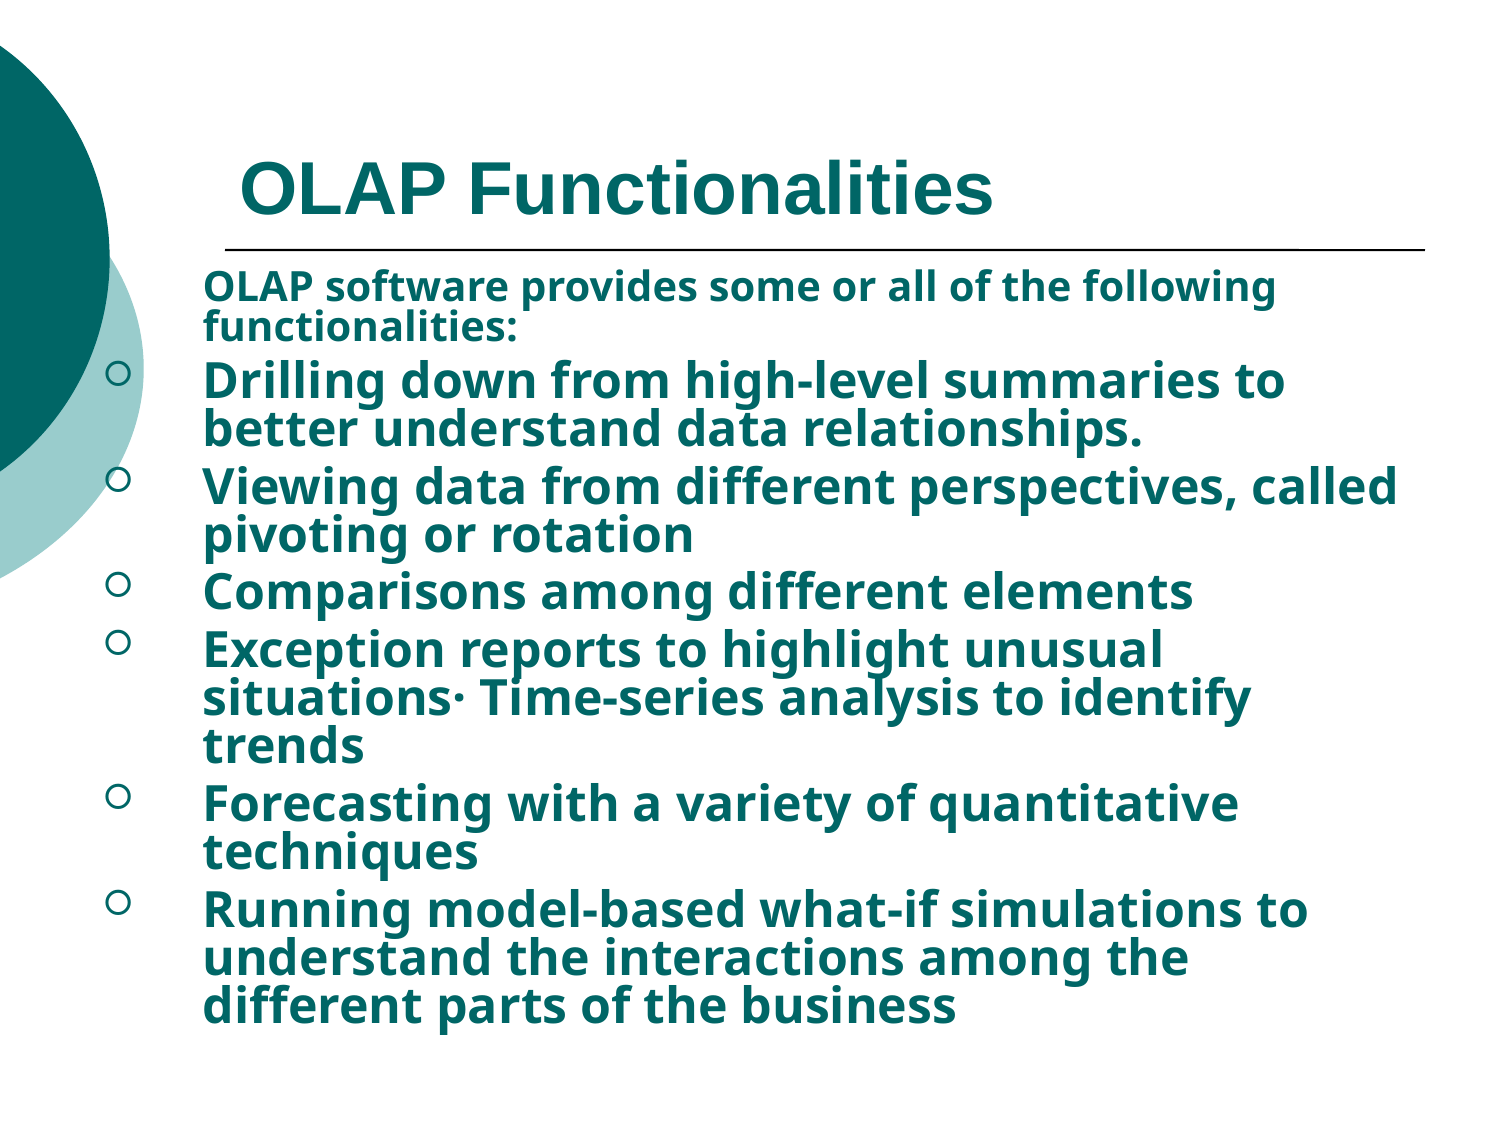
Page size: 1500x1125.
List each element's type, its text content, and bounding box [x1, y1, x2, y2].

list OLAP software provides some or all of the following functionalities: Drilling down from high-level summaries to better understand data relationships. Viewing data from different perspectives, called pivoting or rotation Comparisons among different elements Exception reports to highlight unusual situations· Time-series analysis to identify trends Forecasting with a variety of quantitative techniques Running model-based what-if simulations to understand the interactions among the different parts of the business [87, 262, 1425, 975]
title OLAP Functionalities [224, 49, 1425, 237]
